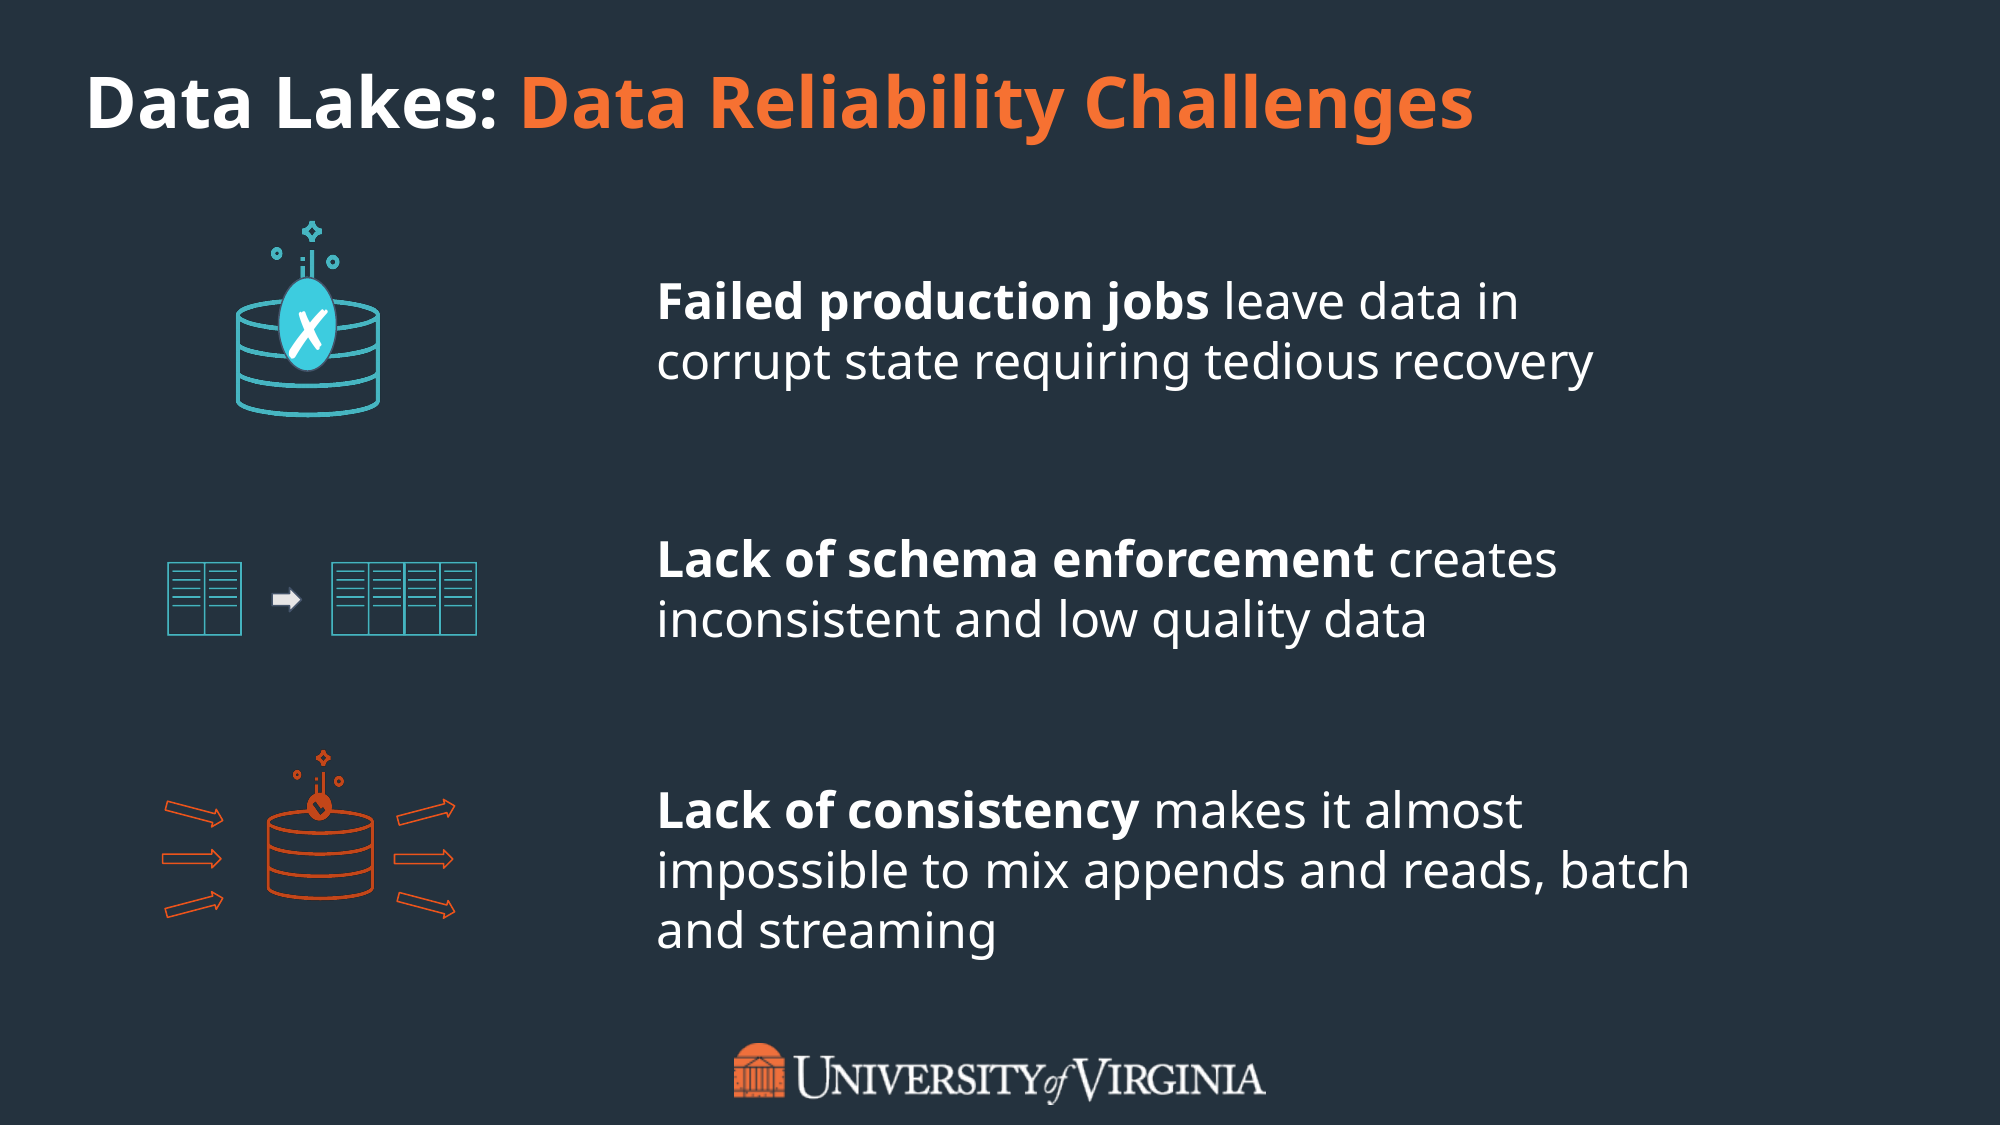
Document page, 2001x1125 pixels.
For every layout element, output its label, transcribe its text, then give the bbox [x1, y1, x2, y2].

text_box Failed production jobs leave data in corrupt state requiring tedious recovery [636, 189, 1639, 429]
text_box Lack of schema enforcement creates inconsistent and low quality data [636, 447, 1685, 698]
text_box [152, 547, 491, 651]
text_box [192, 191, 427, 447]
text_box Lack of consistency makes it almost impossible to mix appends and reads, batch and streaming [636, 698, 1755, 912]
text_box Data Lakes: Data Reliability Challenges [69, 59, 1755, 154]
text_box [162, 727, 457, 924]
picture [734, 1043, 1266, 1105]
